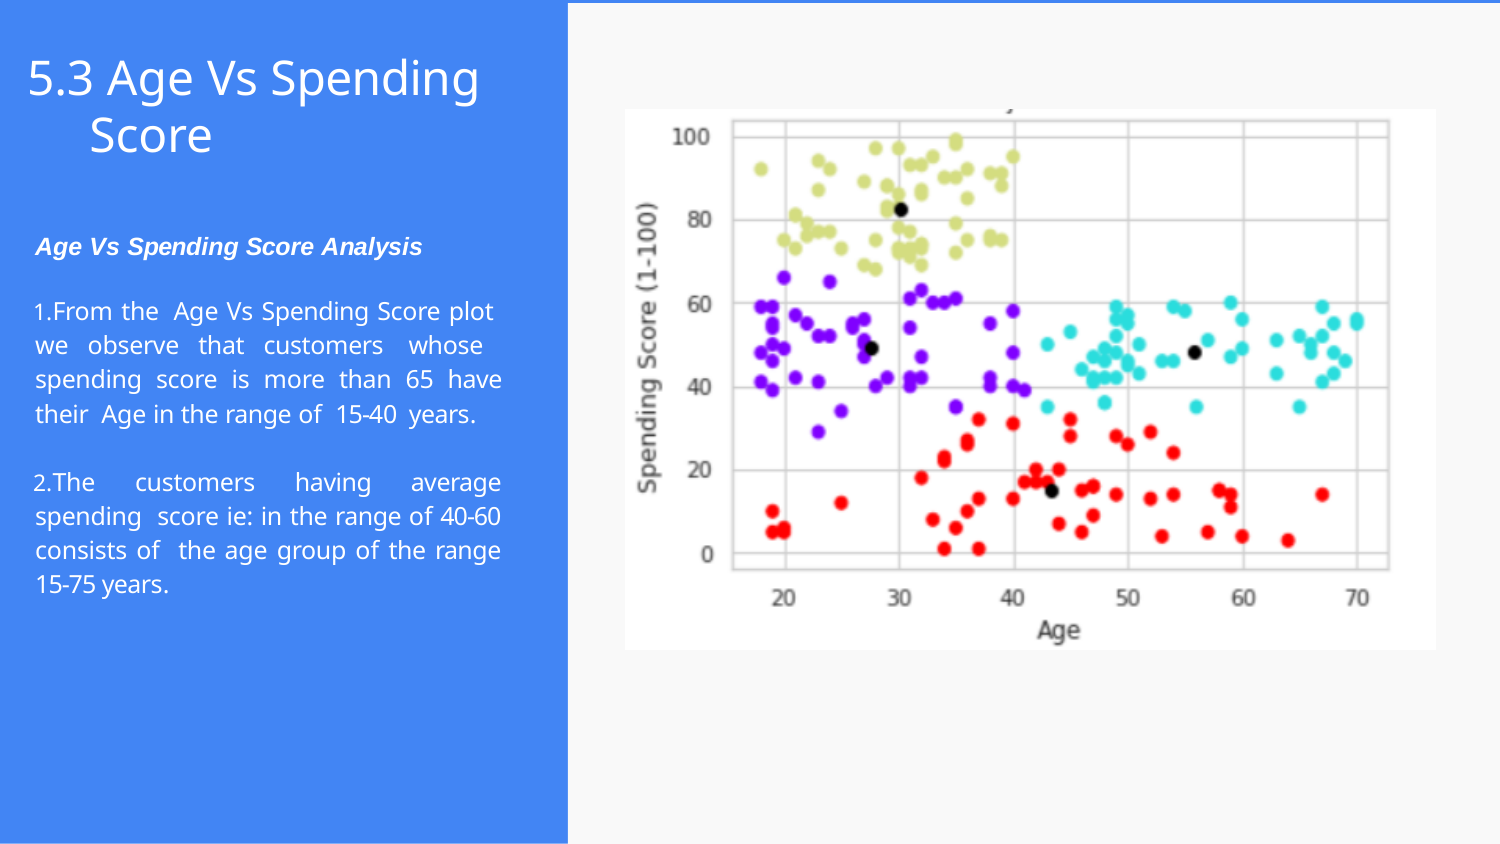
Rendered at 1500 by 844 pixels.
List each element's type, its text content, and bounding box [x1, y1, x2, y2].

picture [625, 109, 1436, 650]
title 5.3 Age Vs Spending Score [12, 45, 549, 189]
text_box [567, 3, 1500, 844]
text_box Age Vs Spending Score Analysis From the Age Vs Spending Score plot we observe that customers whose spending score is more than 65 have their Age in the range of 15-40 years. The customers having average spending score ie: in the range of 40-60 consists of the age group of the range 15-75 years. [33, 228, 503, 599]
